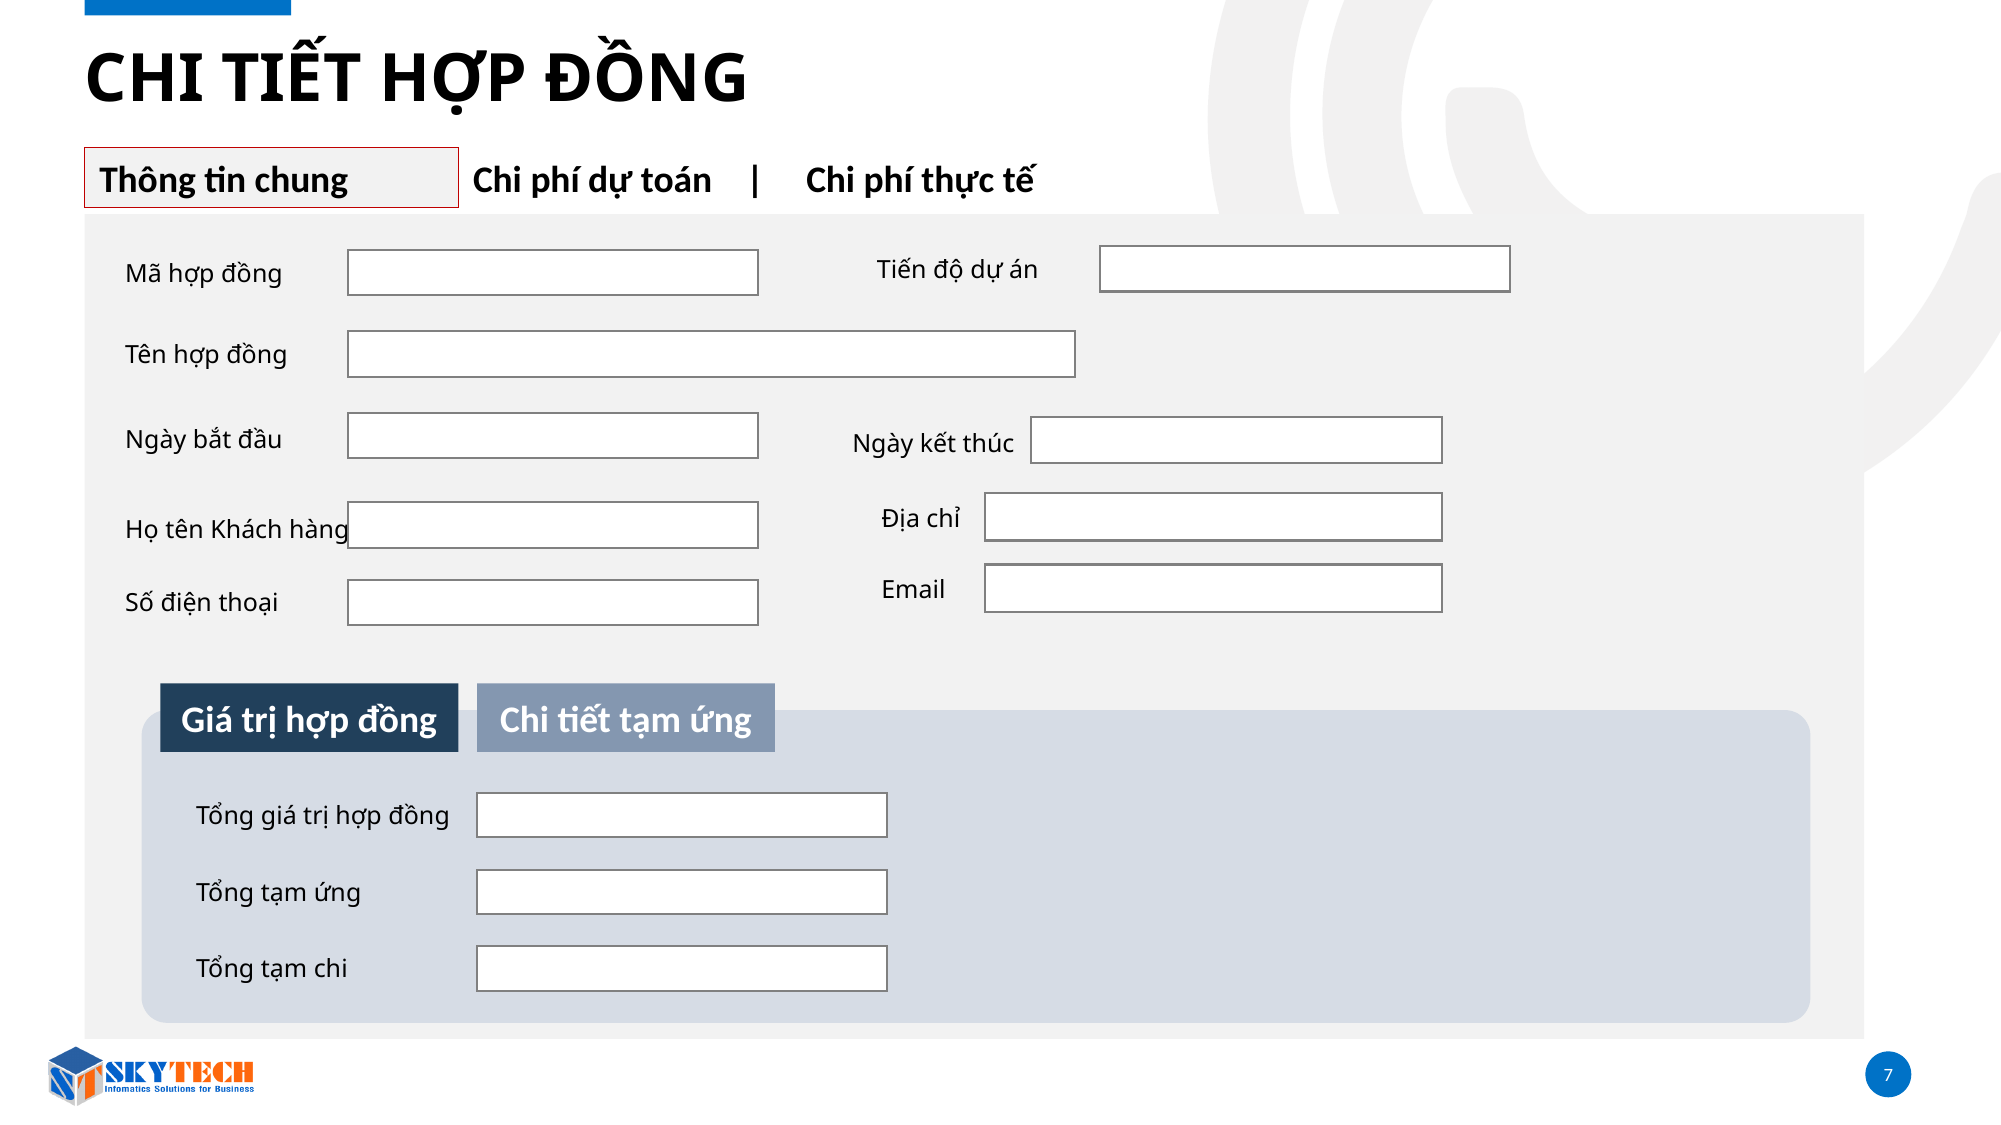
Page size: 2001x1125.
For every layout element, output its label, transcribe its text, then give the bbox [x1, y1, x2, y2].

text_box [84, 213, 1865, 1040]
text_box [347, 330, 1076, 378]
text_box Tiến độ dự án [862, 246, 1099, 291]
text_box [984, 492, 1443, 542]
text_box [1099, 245, 1511, 293]
text_box Thông tin chung [84, 147, 458, 208]
text_box Email [866, 566, 984, 611]
text_box Mã hợp đồng [110, 249, 347, 295]
text_box [347, 412, 759, 459]
text_box Họ tên Khách hàng [110, 505, 375, 551]
text_box Tổng tạm chi [181, 945, 476, 990]
text_box Giá trị hợp đồng [159, 682, 459, 753]
text_box [1030, 416, 1443, 464]
text_box [476, 869, 888, 915]
title CHI TIẾT HỢP ĐỒNG [84, 40, 1914, 116]
text_box Ngày bắt đầu [110, 416, 348, 461]
picture [47, 1044, 255, 1108]
text_box [347, 501, 759, 549]
text_box Chi phí dự toán | Chi phí thực tế [458, 147, 1755, 208]
text_box [347, 579, 759, 626]
text_box Tổng giá trị hợp đồng [181, 791, 477, 837]
text_box [476, 792, 888, 838]
text_box Chi tiết tạm ứng [476, 682, 776, 753]
text_box Địa chỉ [866, 495, 984, 540]
slide_number 7 [1864, 1059, 1913, 1090]
text_box Số điện thoại [110, 579, 347, 624]
text_box Ngày kết thúc [837, 419, 1075, 465]
text_box [140, 708, 1812, 1024]
text_box [476, 945, 888, 992]
text_box Tổng tạm ứng [181, 868, 477, 914]
text_box Tên hợp đồng [110, 331, 347, 377]
text_box [984, 563, 1443, 613]
text_box [347, 249, 759, 296]
